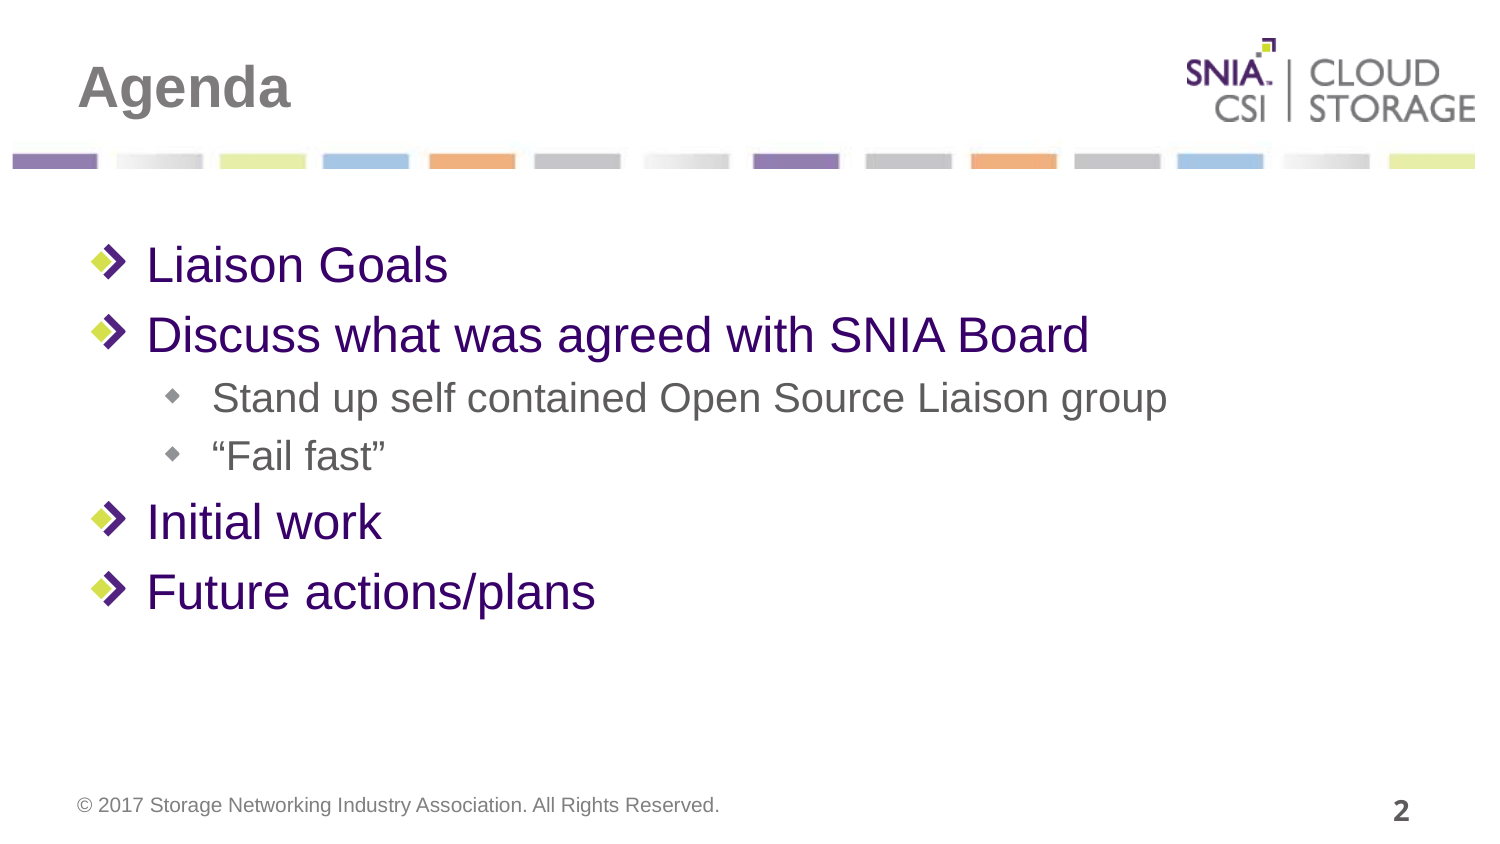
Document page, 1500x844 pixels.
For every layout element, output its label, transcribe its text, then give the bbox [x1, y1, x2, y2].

list Liaison Goals Discuss what was agreed with SNIA Board Stand up self contained Open Source Liaison group “Fail fast” Initial work Future actions/plans [75, 225, 1425, 763]
picture [90, 244, 126, 280]
title Agenda [62, 28, 938, 141]
picture [165, 388, 180, 404]
picture [165, 446, 180, 462]
picture [1187, 38, 1475, 122]
slide_number 2 [1074, 784, 1426, 844]
picture [12, 141, 1475, 169]
picture [90, 314, 126, 350]
picture [90, 571, 126, 607]
picture [90, 501, 126, 537]
